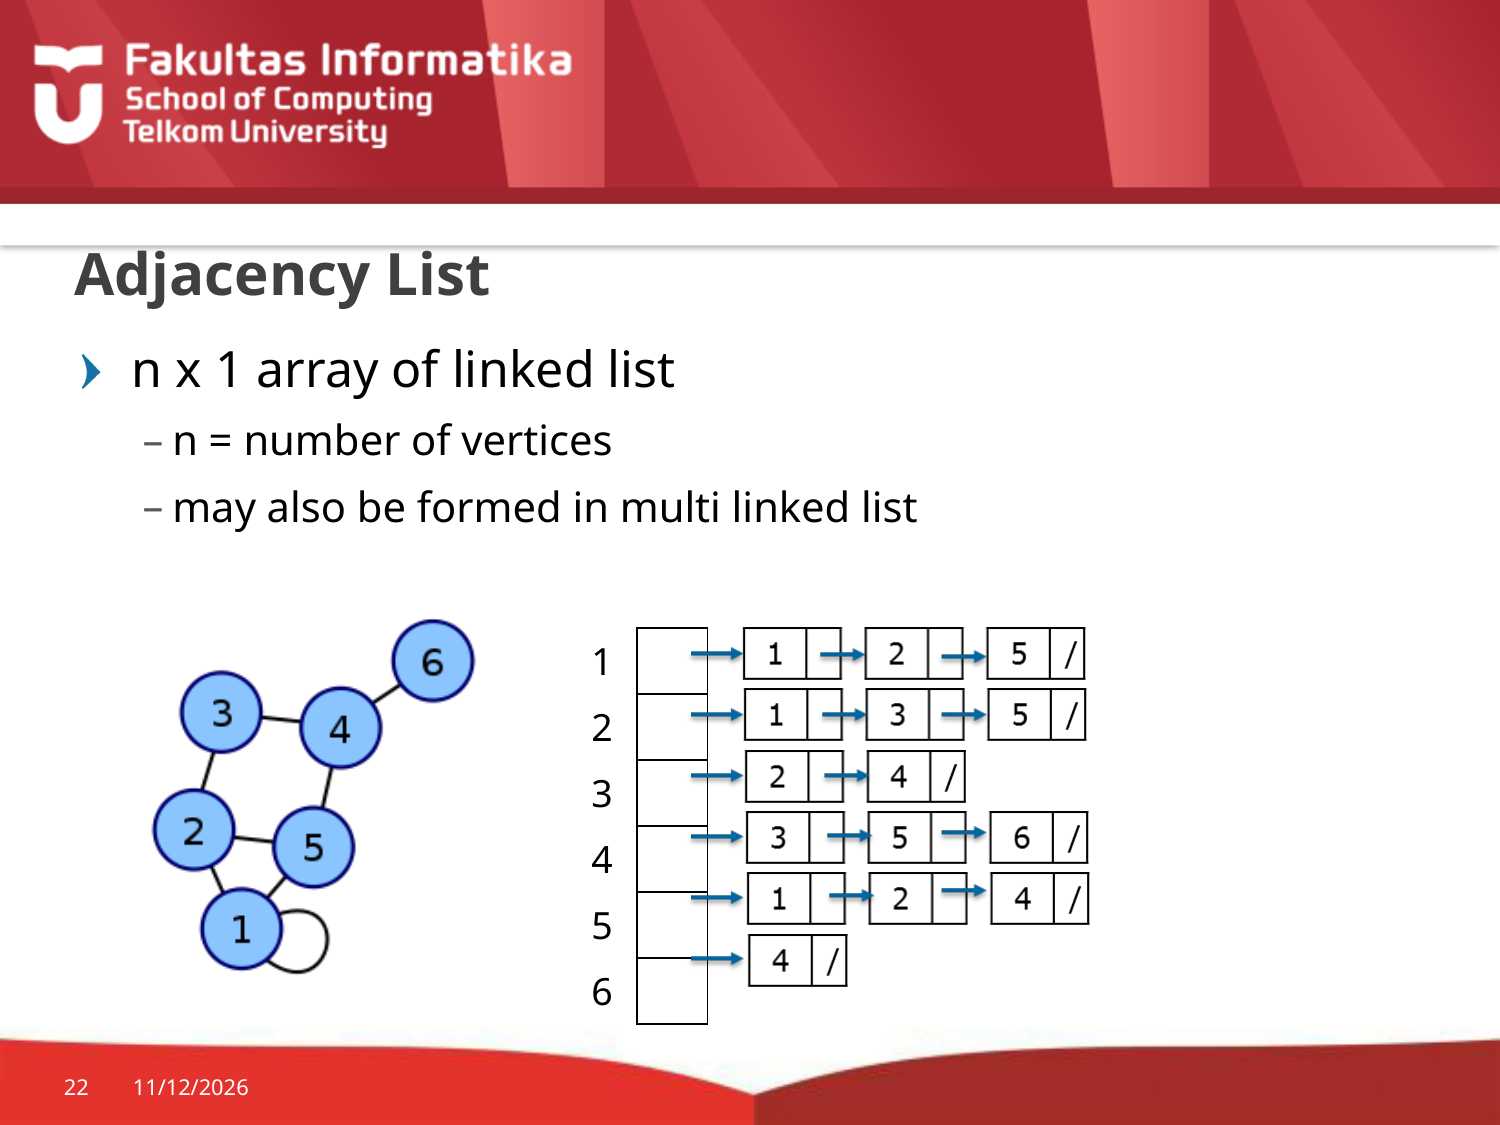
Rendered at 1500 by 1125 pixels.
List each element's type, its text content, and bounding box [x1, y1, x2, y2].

table_cell 2 [567, 694, 636, 760]
title Adjacency List [59, 219, 1426, 325]
table_header [638, 629, 680, 693]
table_cell 3 [567, 760, 636, 826]
table_cell [638, 827, 679, 891]
picture [75, 343, 104, 391]
table_cell [638, 893, 679, 957]
table_cell [638, 959, 707, 1023]
picture [0, 0, 1500, 203]
slide_number 22 [63, 1058, 123, 1119]
table_cell 6 [567, 958, 636, 1024]
picture [684, 626, 1092, 996]
list n x 1 array of linked list n = number of vertices may also be formed in multi linked list [60, 329, 1426, 990]
table_header 1 [567, 628, 636, 694]
table_cell 5 [567, 892, 636, 958]
picture [0, 1024, 1500, 1125]
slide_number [132, 1058, 403, 1119]
table_cell [638, 695, 679, 759]
table_cell [638, 761, 679, 825]
table_cell 4 [567, 826, 636, 892]
picture [132, 598, 496, 996]
